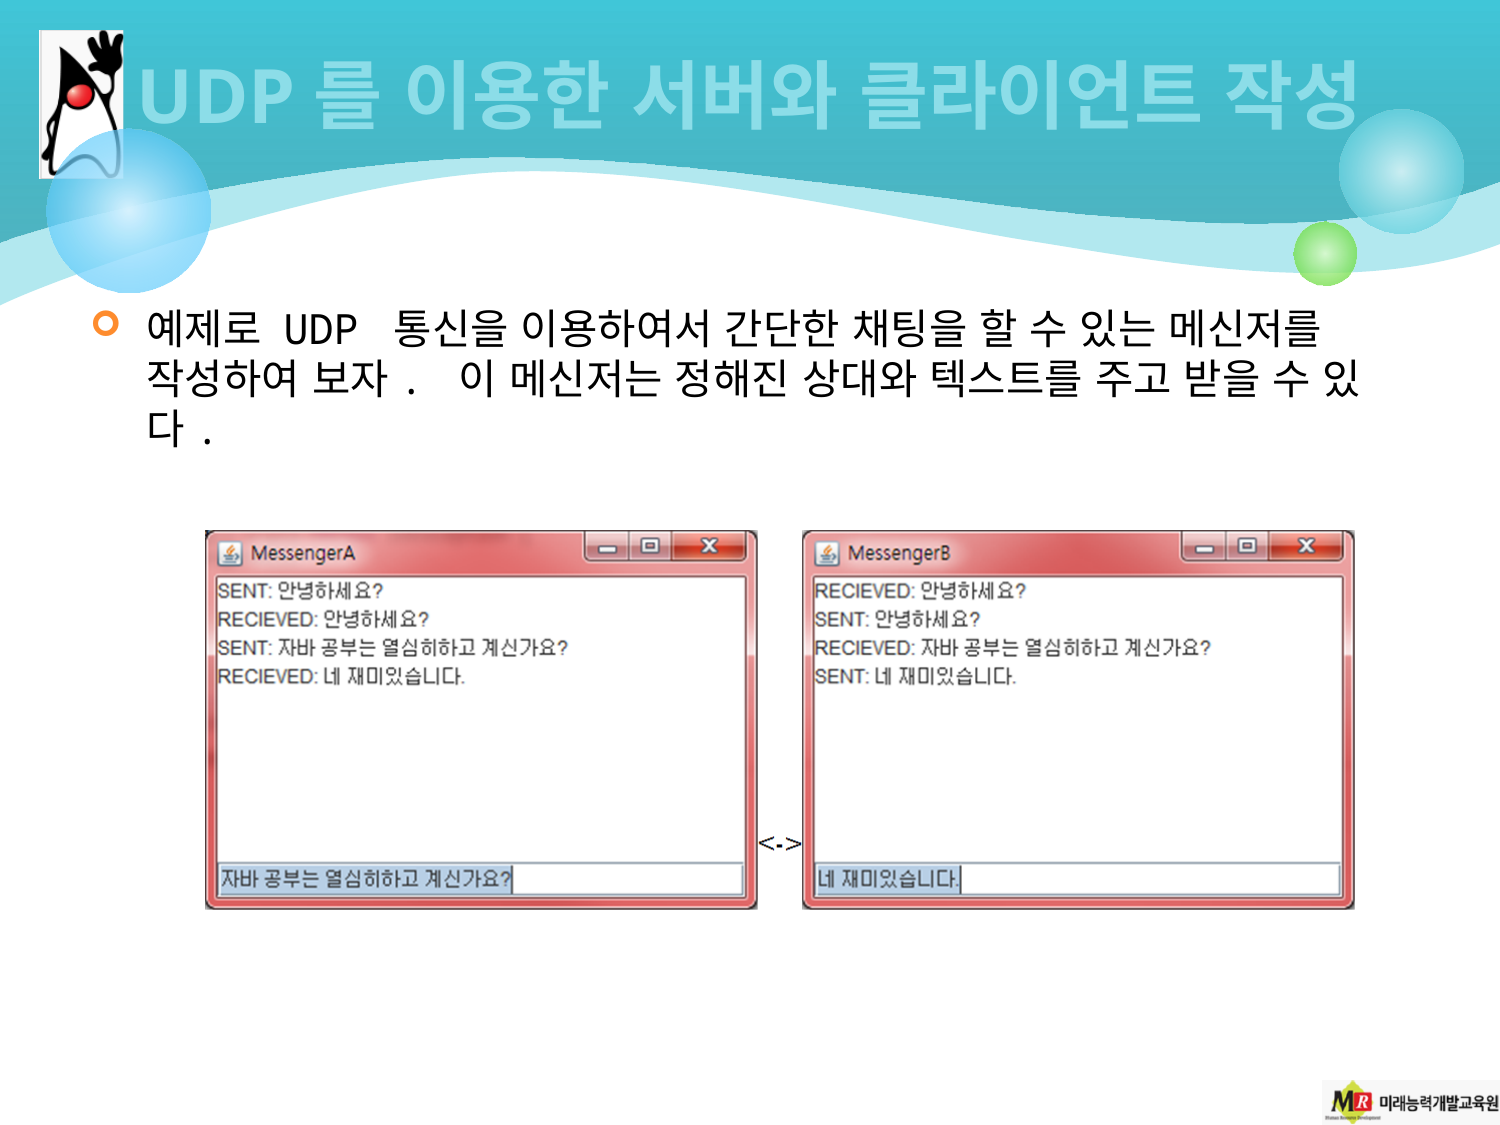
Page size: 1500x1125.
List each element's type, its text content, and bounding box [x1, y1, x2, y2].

title UDP를 이용한 서버와 클라이언트 작성 [75, 0, 1425, 188]
list 예제로 UDP 통신을 이용하여서 간단한 채팅을 할 수 있는 메신저를 작성하여 보자. 이 메신저는 정해진 상대와 텍스트를 주고 받을 수 있다. [75, 295, 1425, 1038]
picture [39, 30, 75, 179]
picture [1322, 1080, 1500, 1125]
picture [197, 521, 1363, 918]
